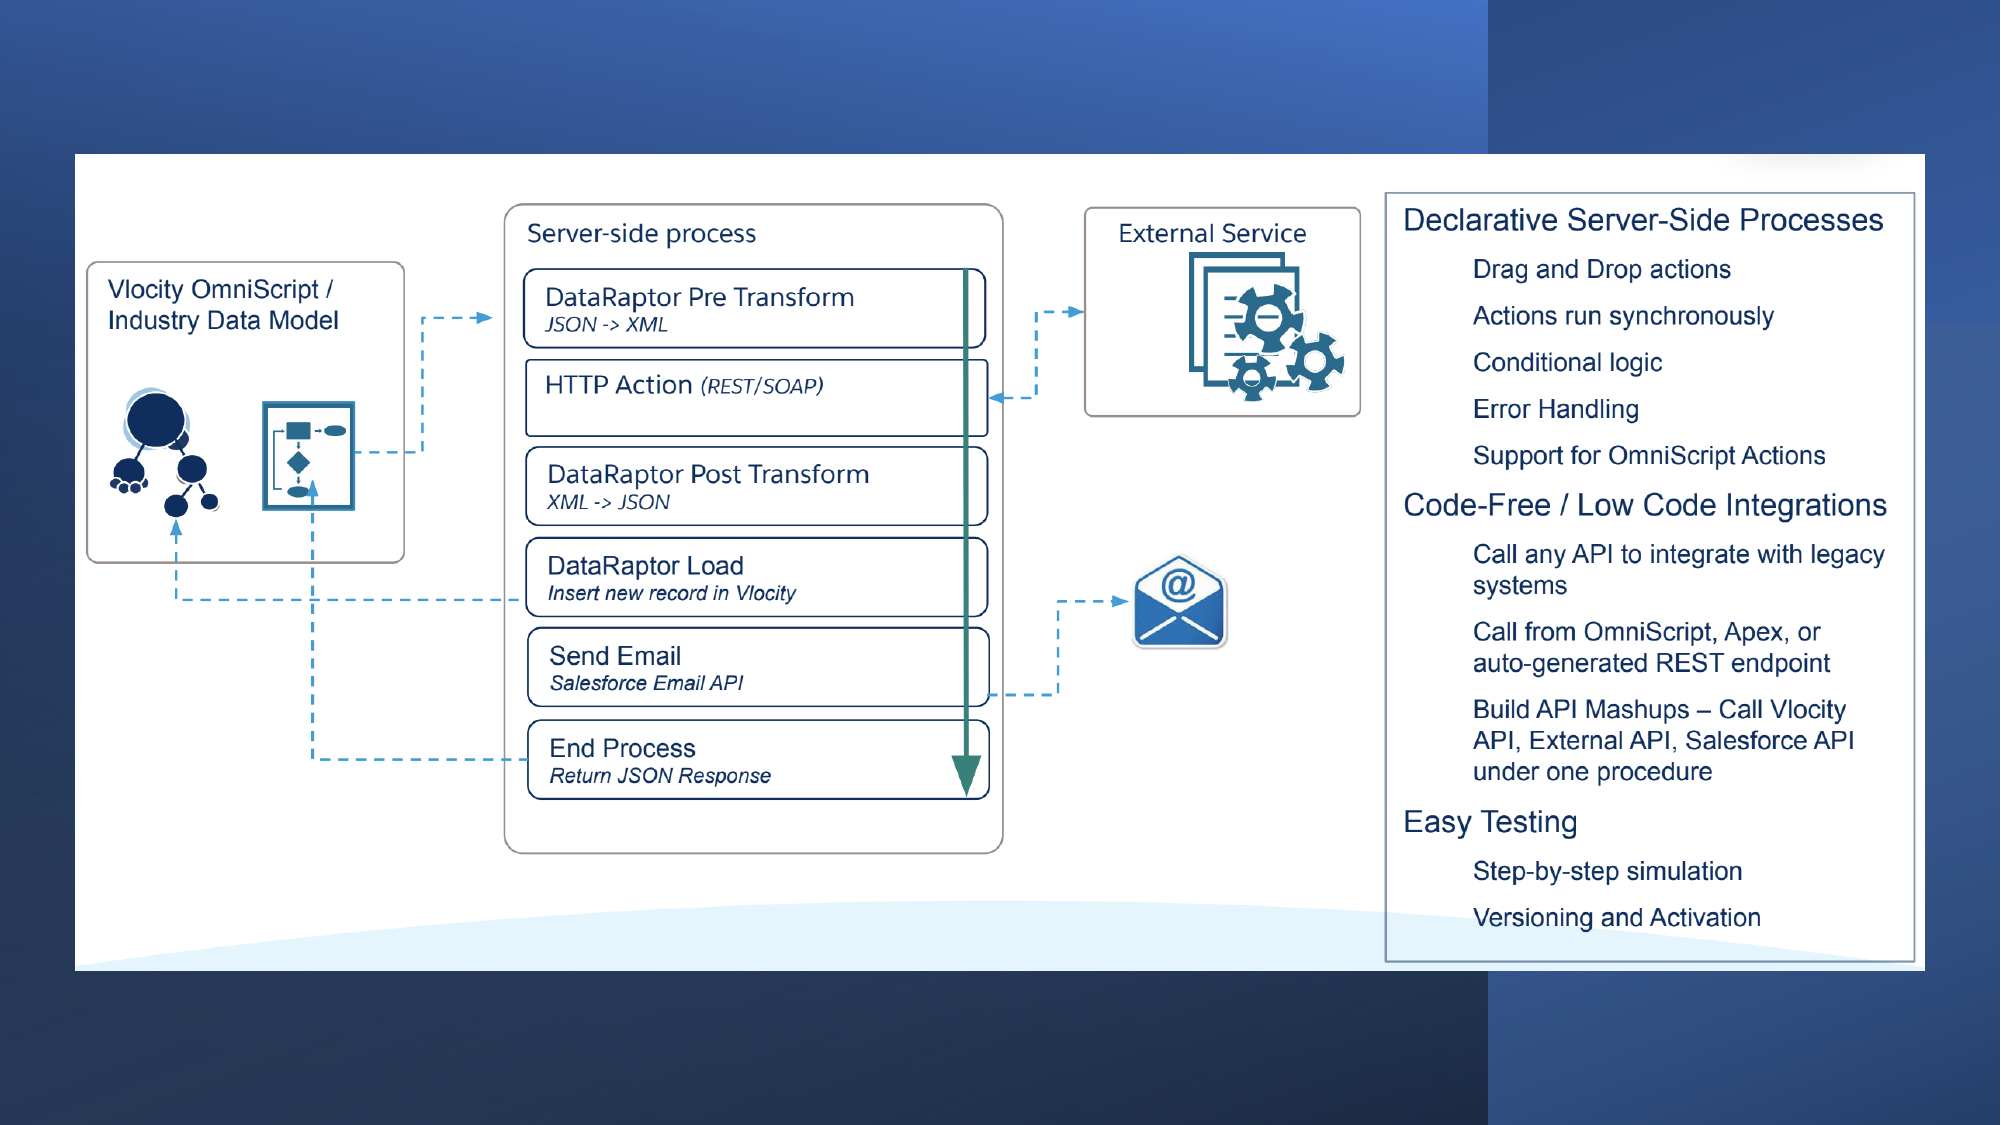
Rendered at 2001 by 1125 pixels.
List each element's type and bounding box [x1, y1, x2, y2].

text_box [0, 0, 1489, 321]
text_box [1489, 0, 2000, 321]
list [74, 154, 1925, 971]
text_box [0, 321, 2000, 1125]
